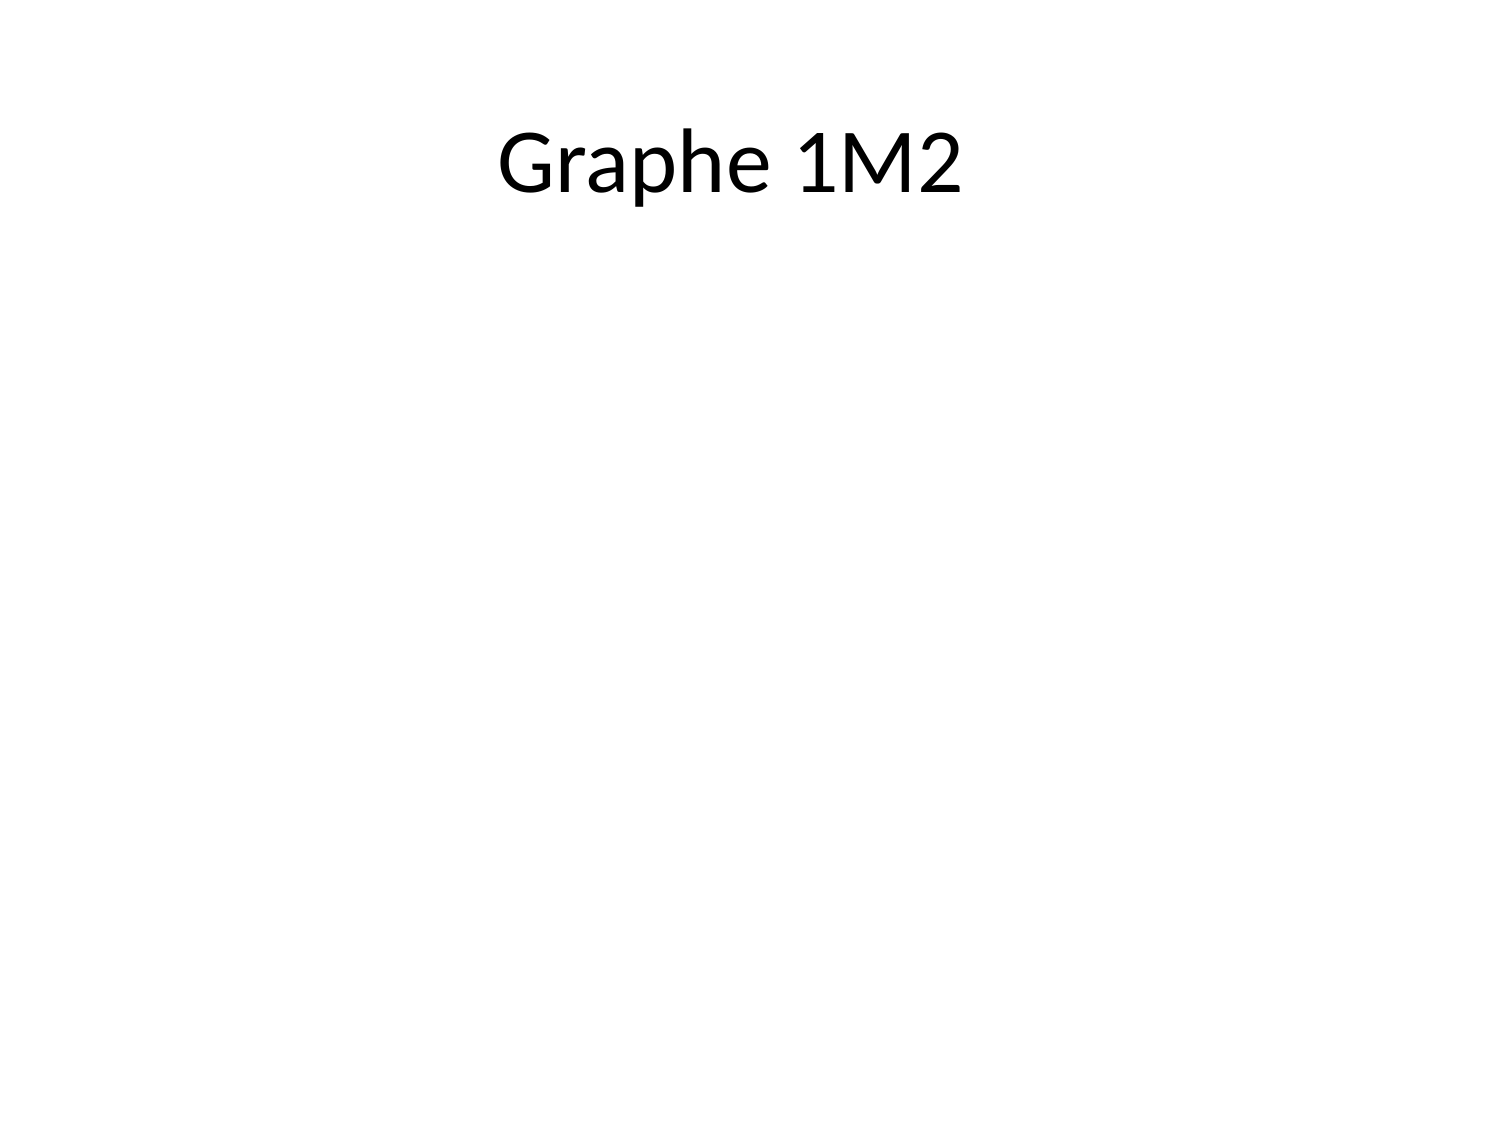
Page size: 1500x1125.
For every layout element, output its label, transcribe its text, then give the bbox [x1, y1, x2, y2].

title Graphe 1M2 [93, 35, 1369, 277]
